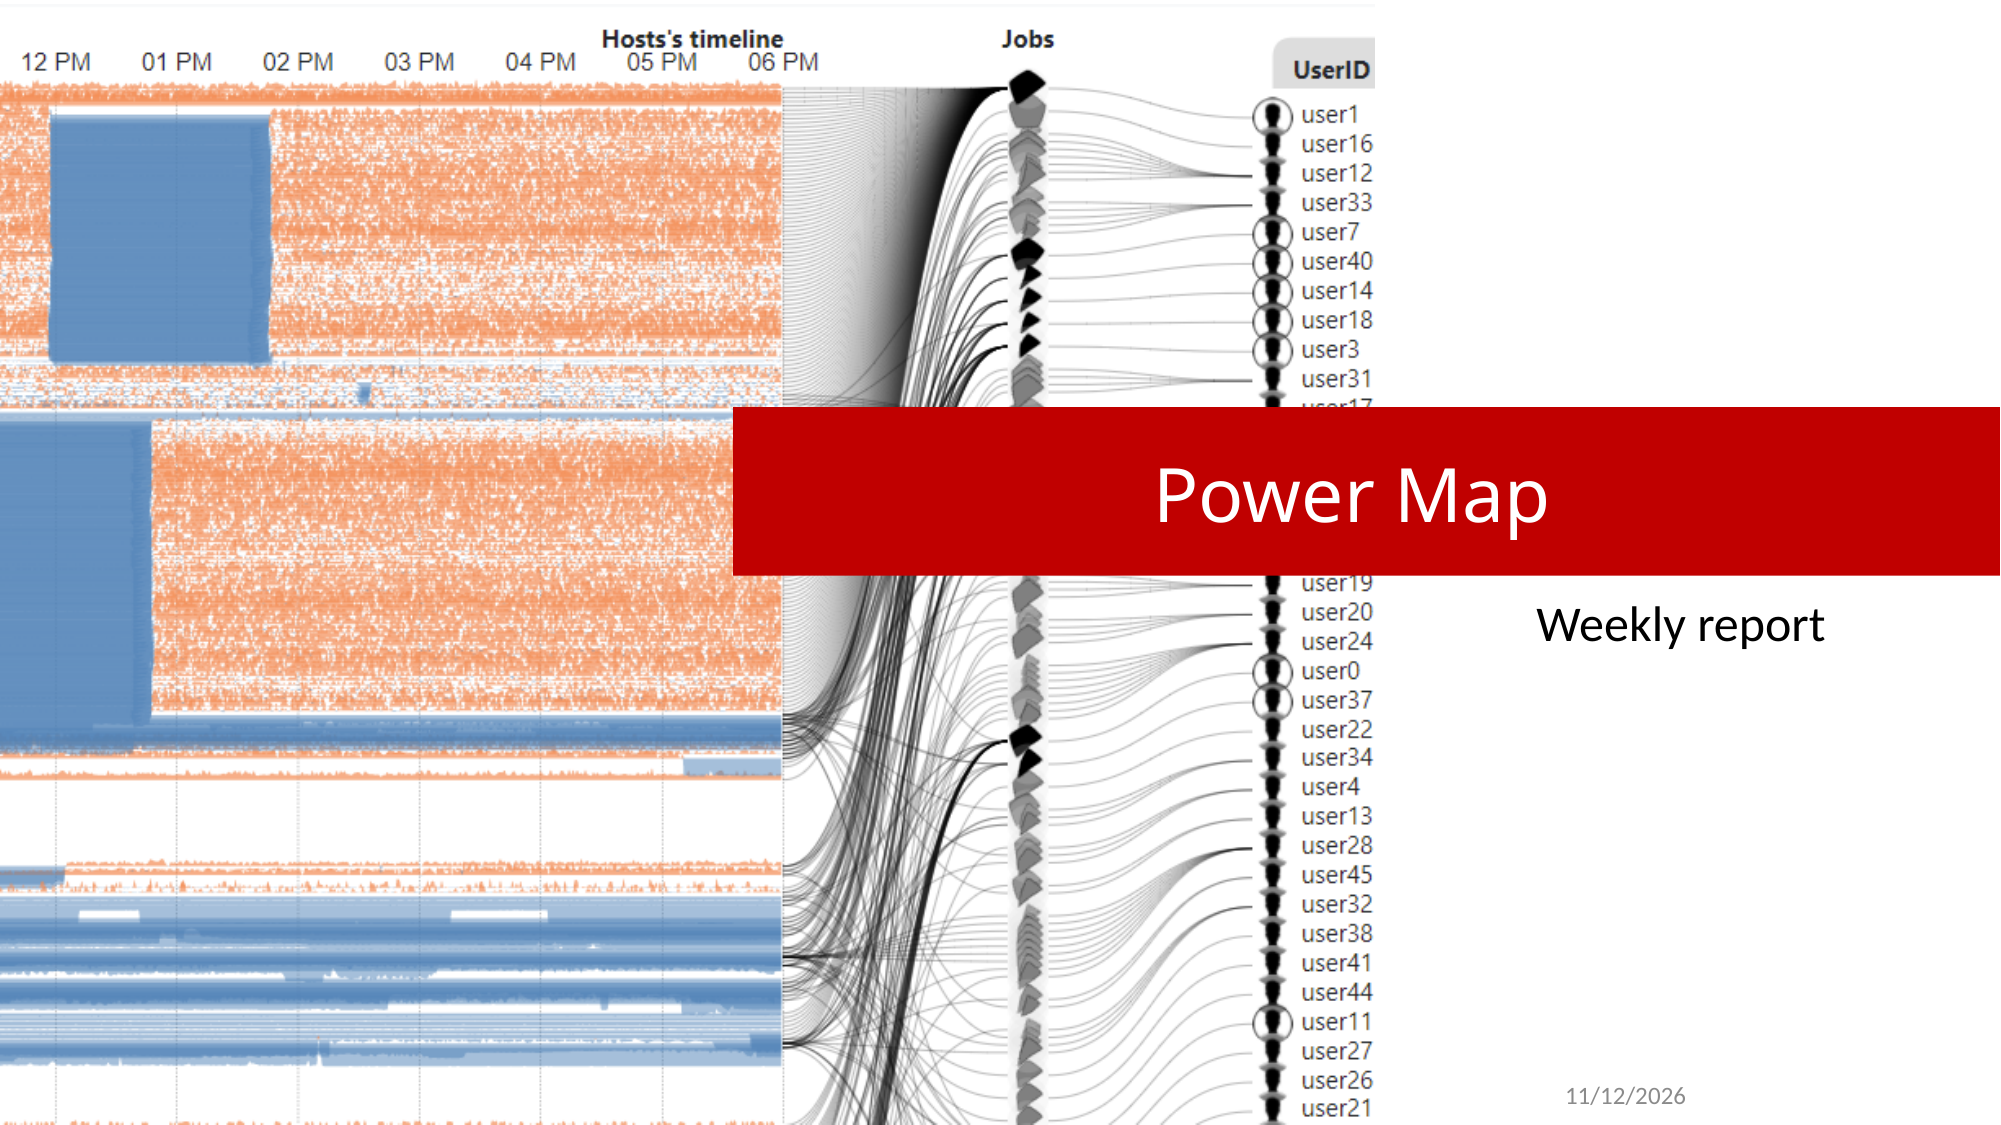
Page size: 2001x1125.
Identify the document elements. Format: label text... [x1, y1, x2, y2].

title Power Map [1375, 155, 2000, 547]
picture [0, 4, 1375, 1125]
text_box [1375, 547, 2000, 577]
subtitle Weekly report [1375, 590, 2000, 863]
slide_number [1550, 1065, 2000, 1125]
